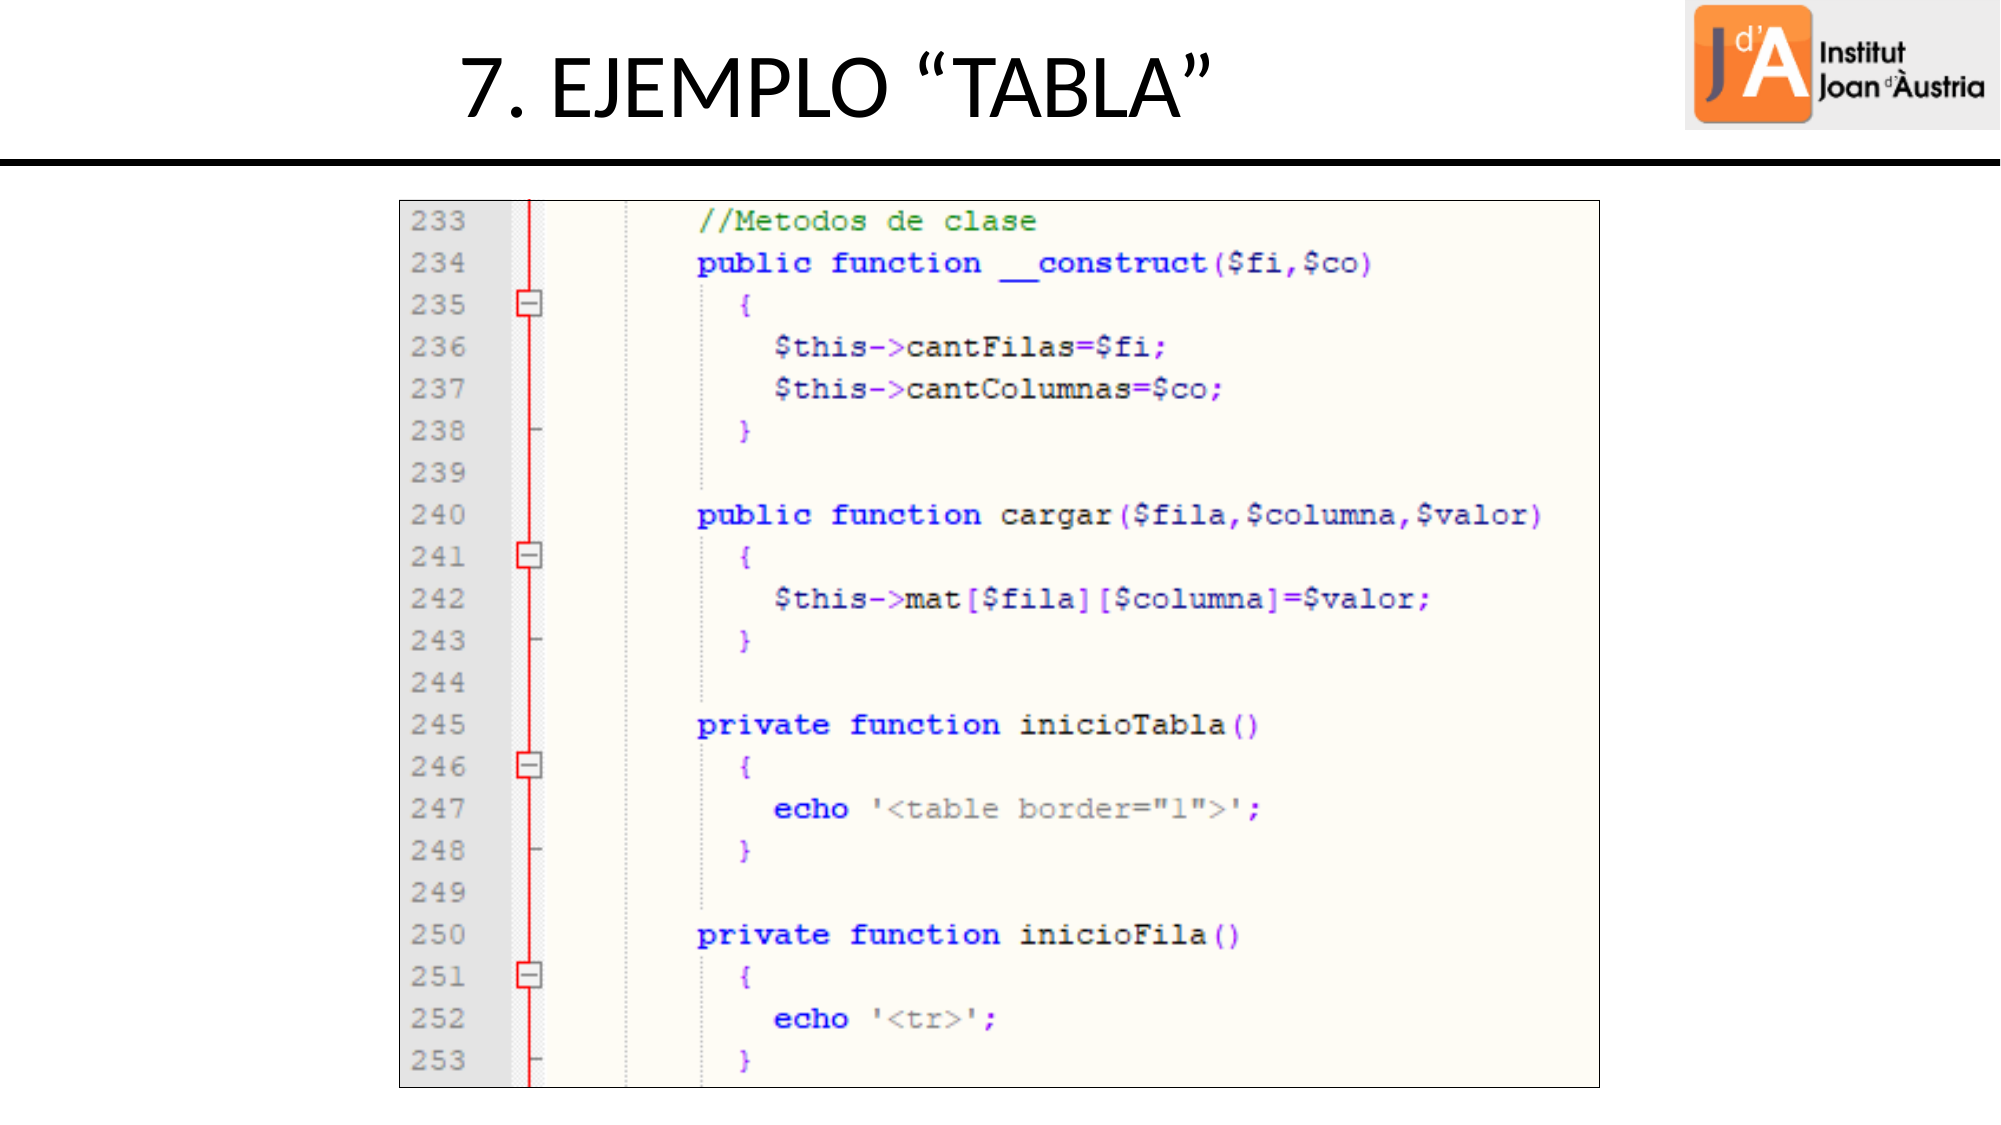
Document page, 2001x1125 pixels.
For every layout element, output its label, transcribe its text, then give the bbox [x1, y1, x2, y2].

picture [399, 199, 1601, 1088]
picture [1685, 0, 2000, 130]
text_box 7. EJEMPLO “TABLA” [0, 0, 1675, 146]
